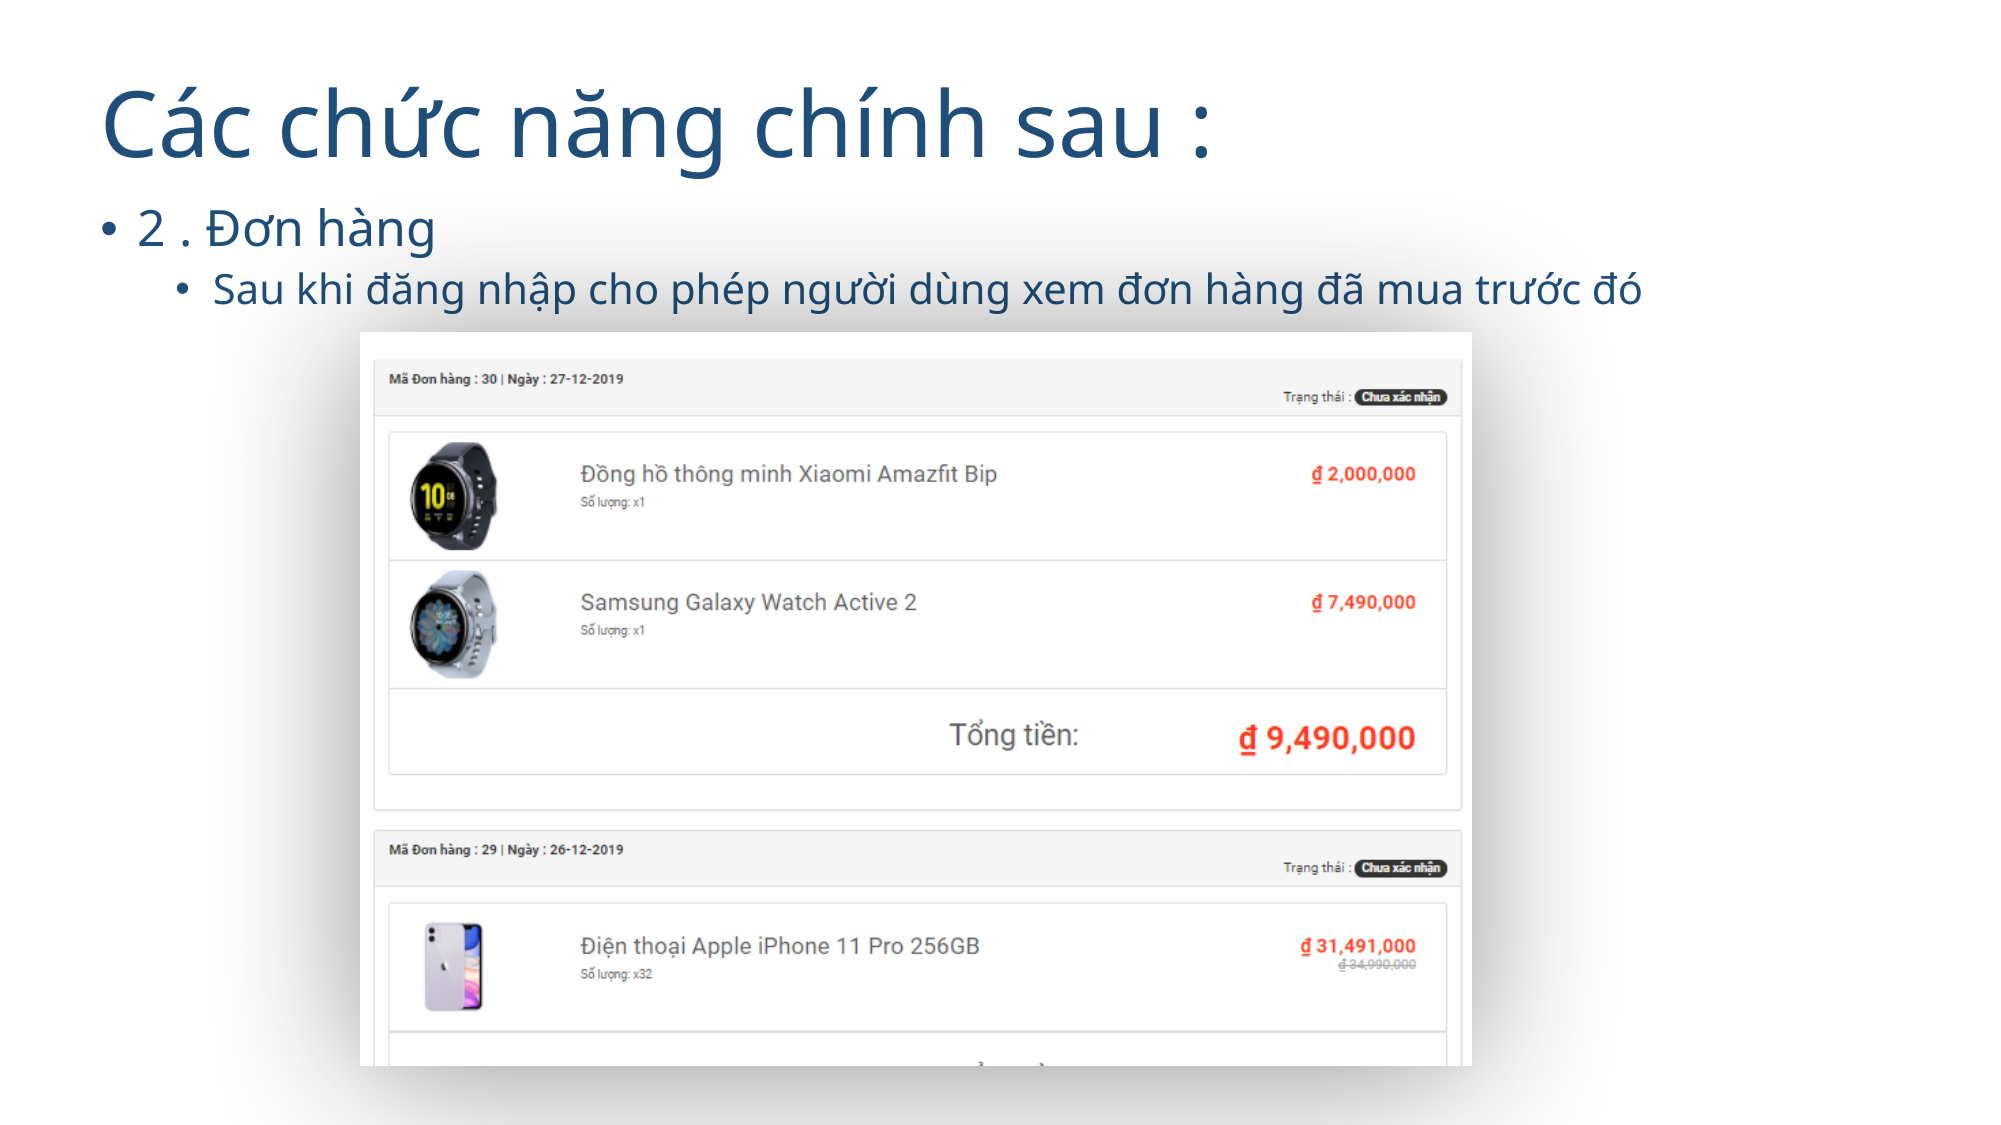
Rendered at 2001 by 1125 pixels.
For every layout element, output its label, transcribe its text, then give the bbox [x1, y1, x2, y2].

list 2 . Đơn hàng Sau khi đăng nhập cho phép người dùng xem đơn hàng đã mua trước đó [85, 196, 1976, 1014]
title Các chức năng chính sau : [85, 59, 1956, 196]
picture [360, 332, 1472, 1066]
